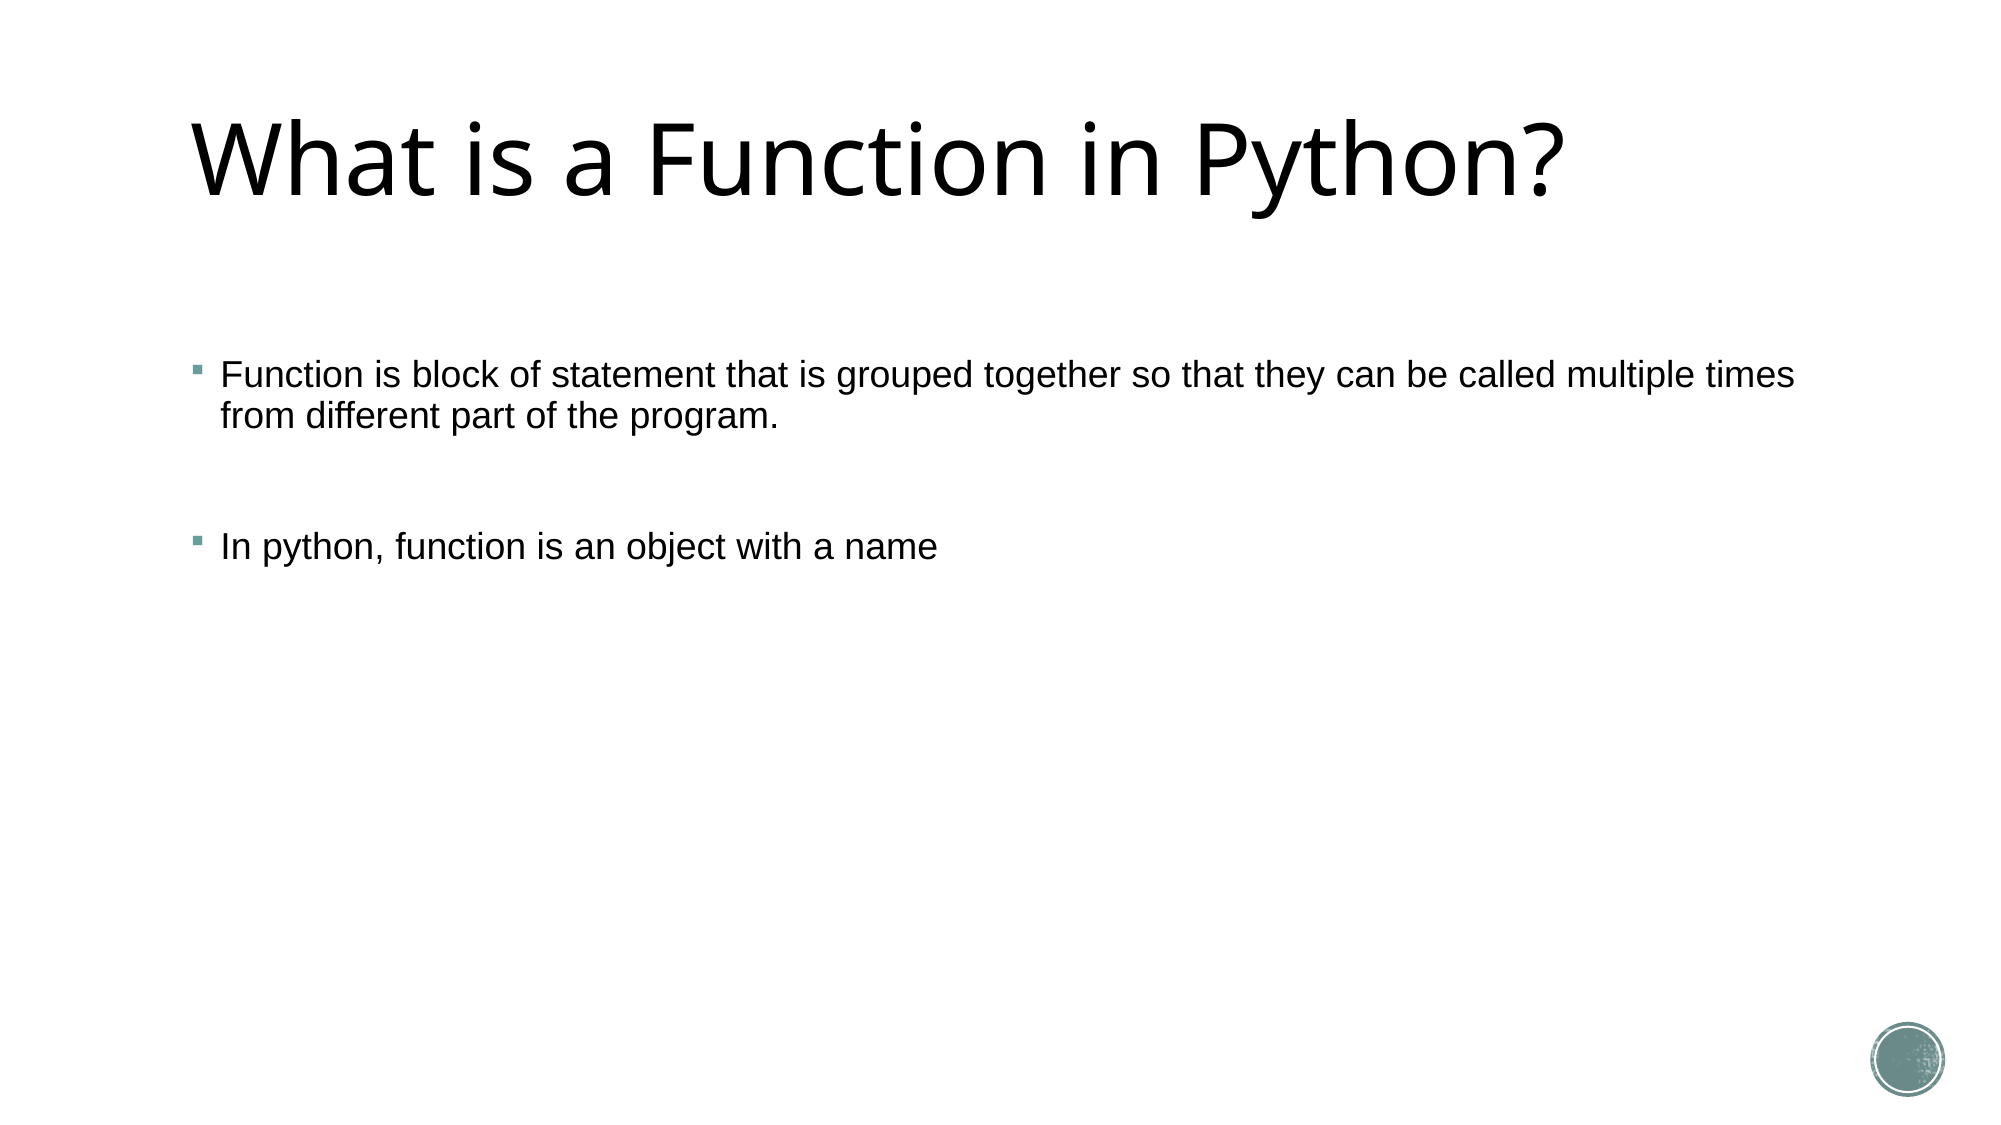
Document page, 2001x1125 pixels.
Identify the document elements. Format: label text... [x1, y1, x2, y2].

list Function is block of statement that is grouped together so that they can be called multiple times from different part of the program. In python, function is an object with a name [175, 348, 1826, 1013]
title What is a Function in Python? [175, 79, 1826, 248]
